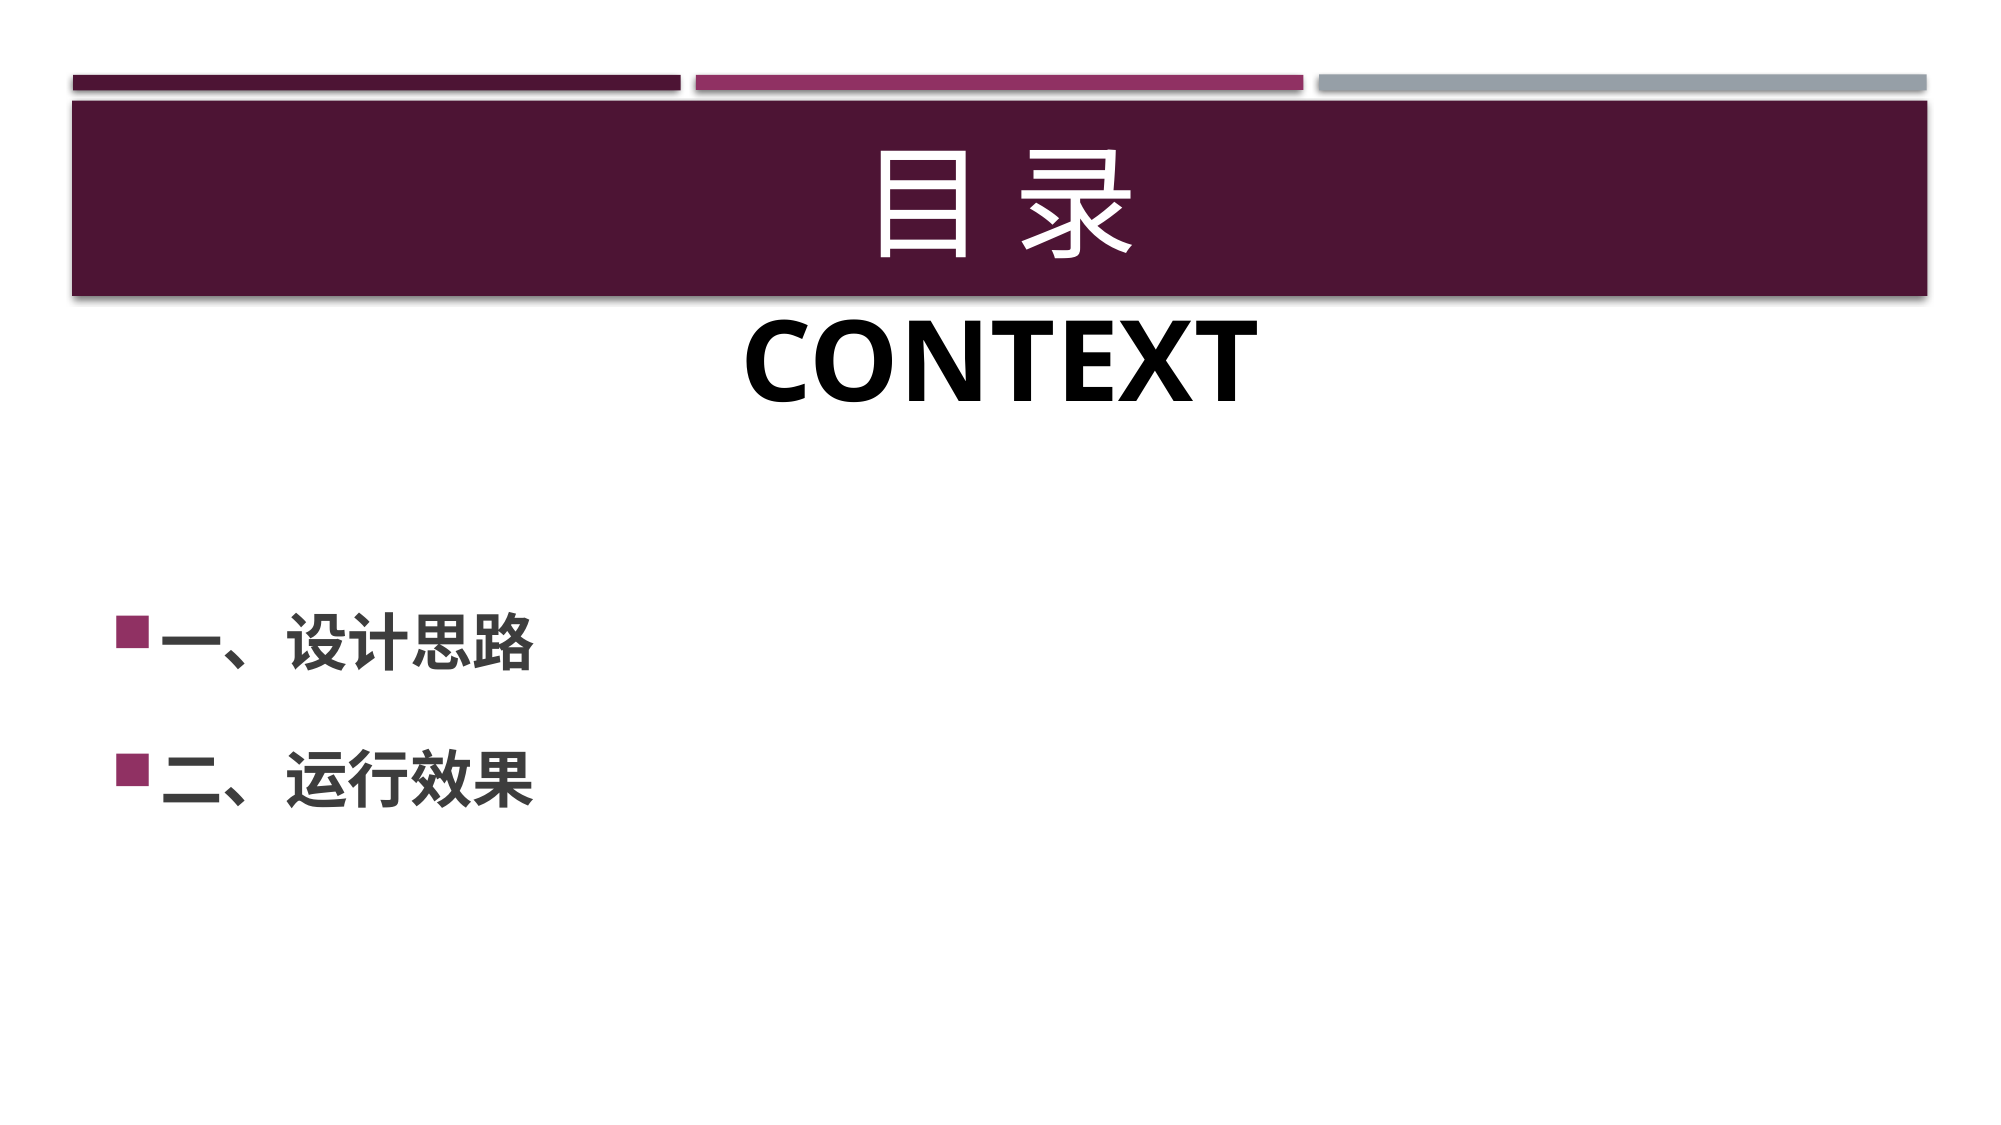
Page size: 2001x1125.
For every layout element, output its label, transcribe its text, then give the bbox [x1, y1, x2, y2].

list 一、设计思路 二、运行效果 [95, 388, 1905, 993]
title 目 录 [95, 115, 1905, 282]
text_box CONTEXT [725, 281, 1275, 432]
